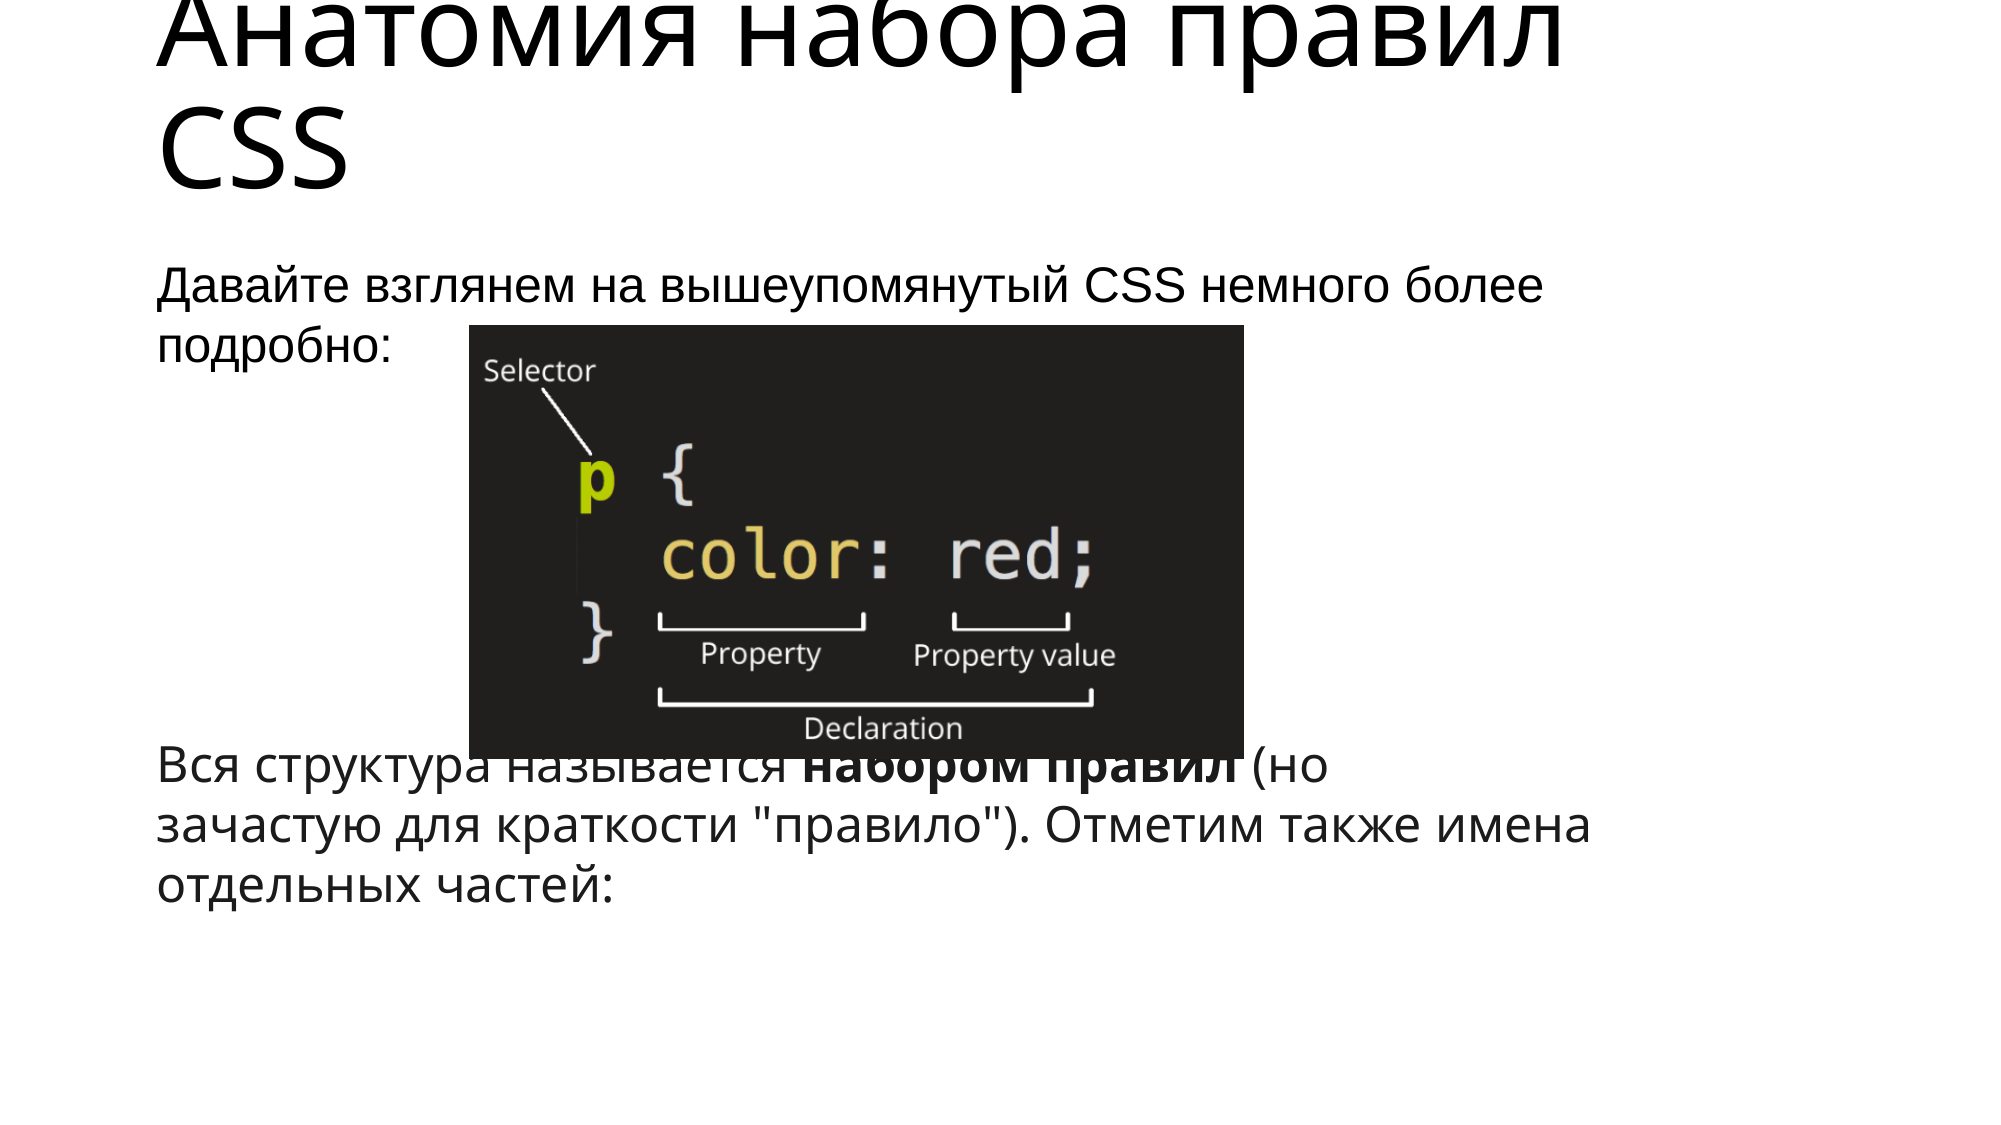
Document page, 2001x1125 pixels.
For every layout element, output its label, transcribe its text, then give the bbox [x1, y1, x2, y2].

picture [469, 325, 1244, 759]
subtitle Давайте взглянем на вышеупомянутый CSS немного более подробно: Вся структура называется набором правил (но зачастую для краткости "правило"). Отметим также имена отдельных частей: [142, 245, 1643, 1104]
title Анатомия набора правил CSS [142, 62, 1643, 221]
